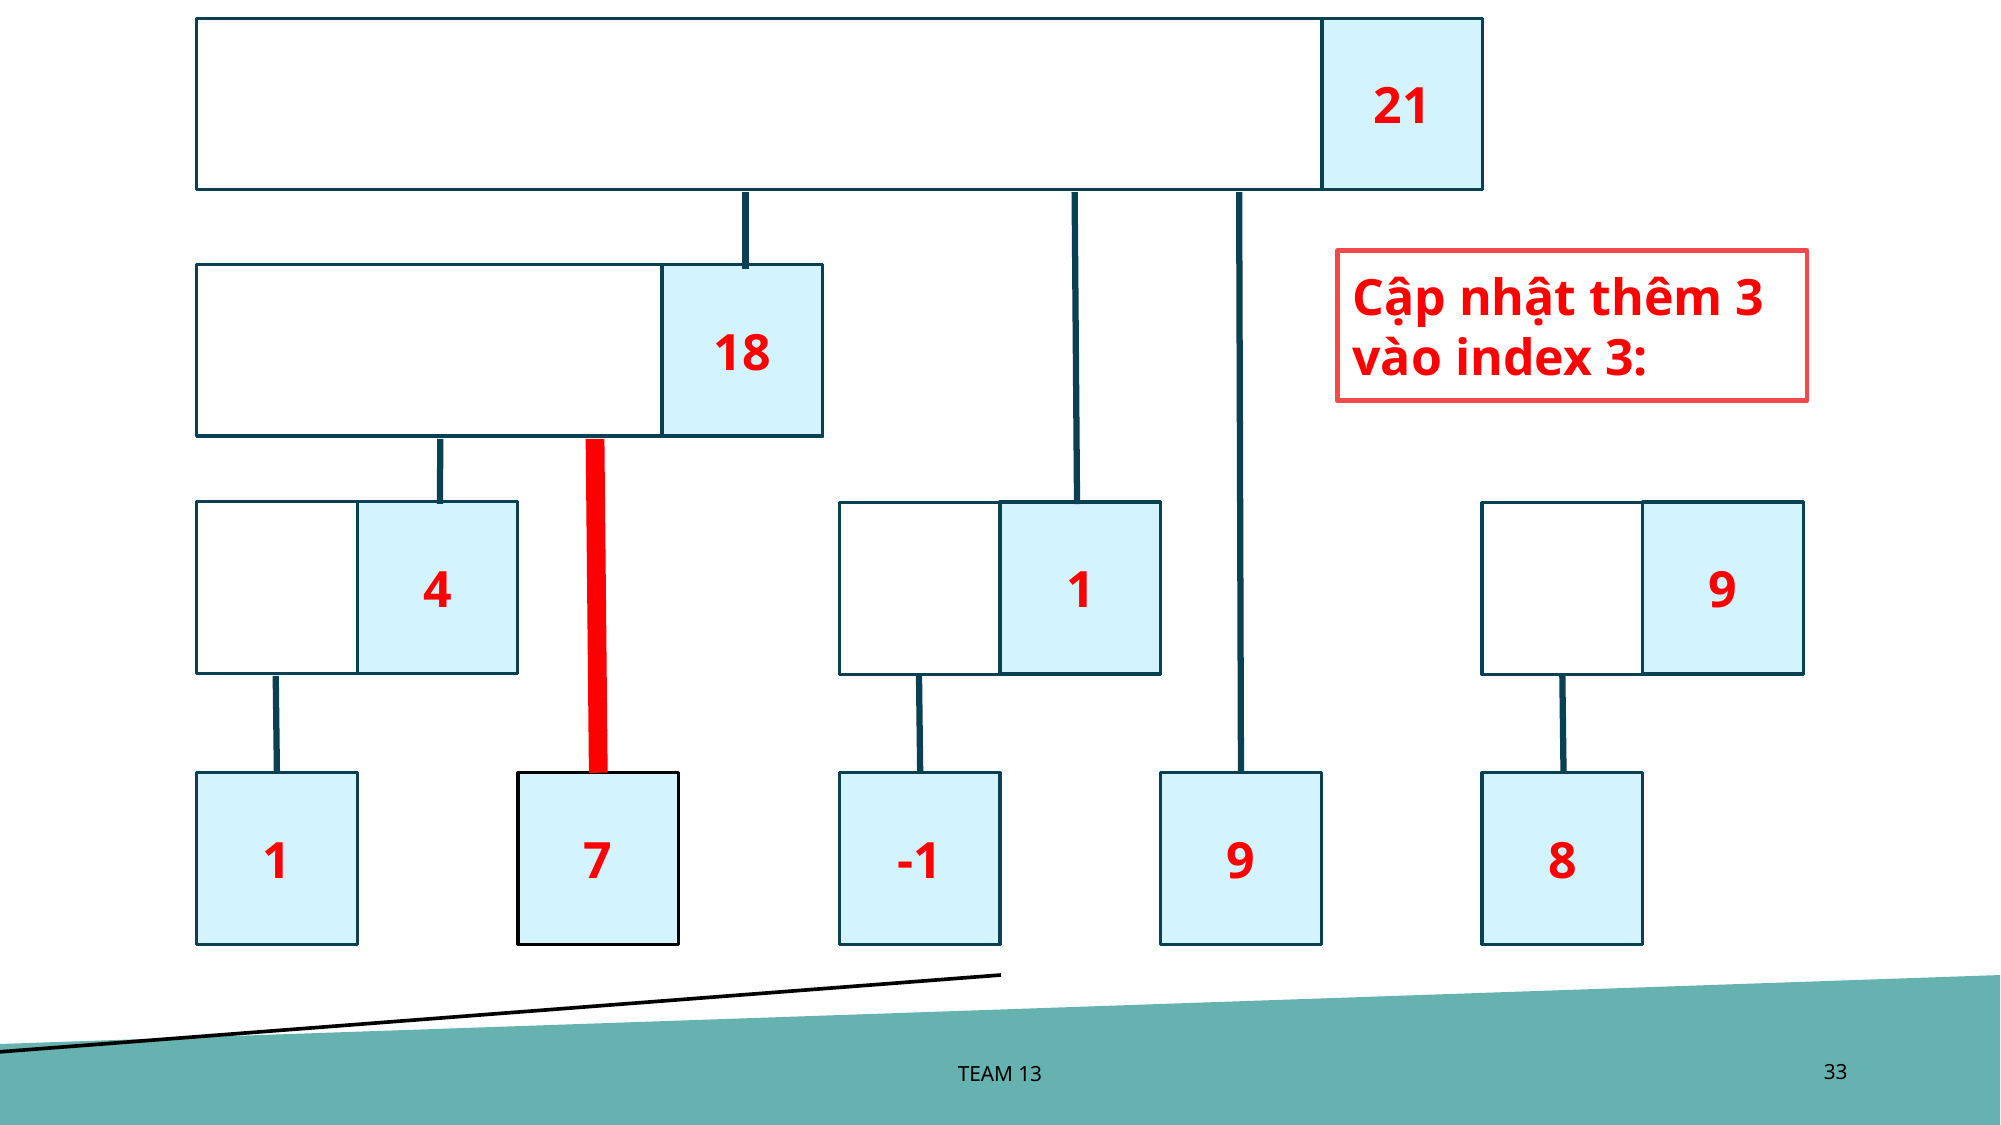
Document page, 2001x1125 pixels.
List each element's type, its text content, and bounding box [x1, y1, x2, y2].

text_box 7 [517, 772, 679, 945]
slide_number ‹#› [1412, 1042, 1863, 1103]
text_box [1074, 191, 1078, 505]
text_box [839, 502, 1161, 675]
text_box 8 [1482, 772, 1643, 945]
text_box 9 [1160, 772, 1322, 945]
text_box [196, 264, 823, 437]
text_box 1 [196, 772, 358, 945]
text_box TEAM 13 [662, 1042, 1338, 1103]
text_box [196, 501, 518, 674]
text_box [1481, 502, 1804, 675]
text_box -1 [839, 772, 1000, 945]
text_box Cập nhật thêm 3 vào index 3: [1337, 250, 1807, 401]
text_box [1238, 191, 1242, 774]
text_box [594, 438, 599, 773]
text_box [196, 18, 1483, 190]
